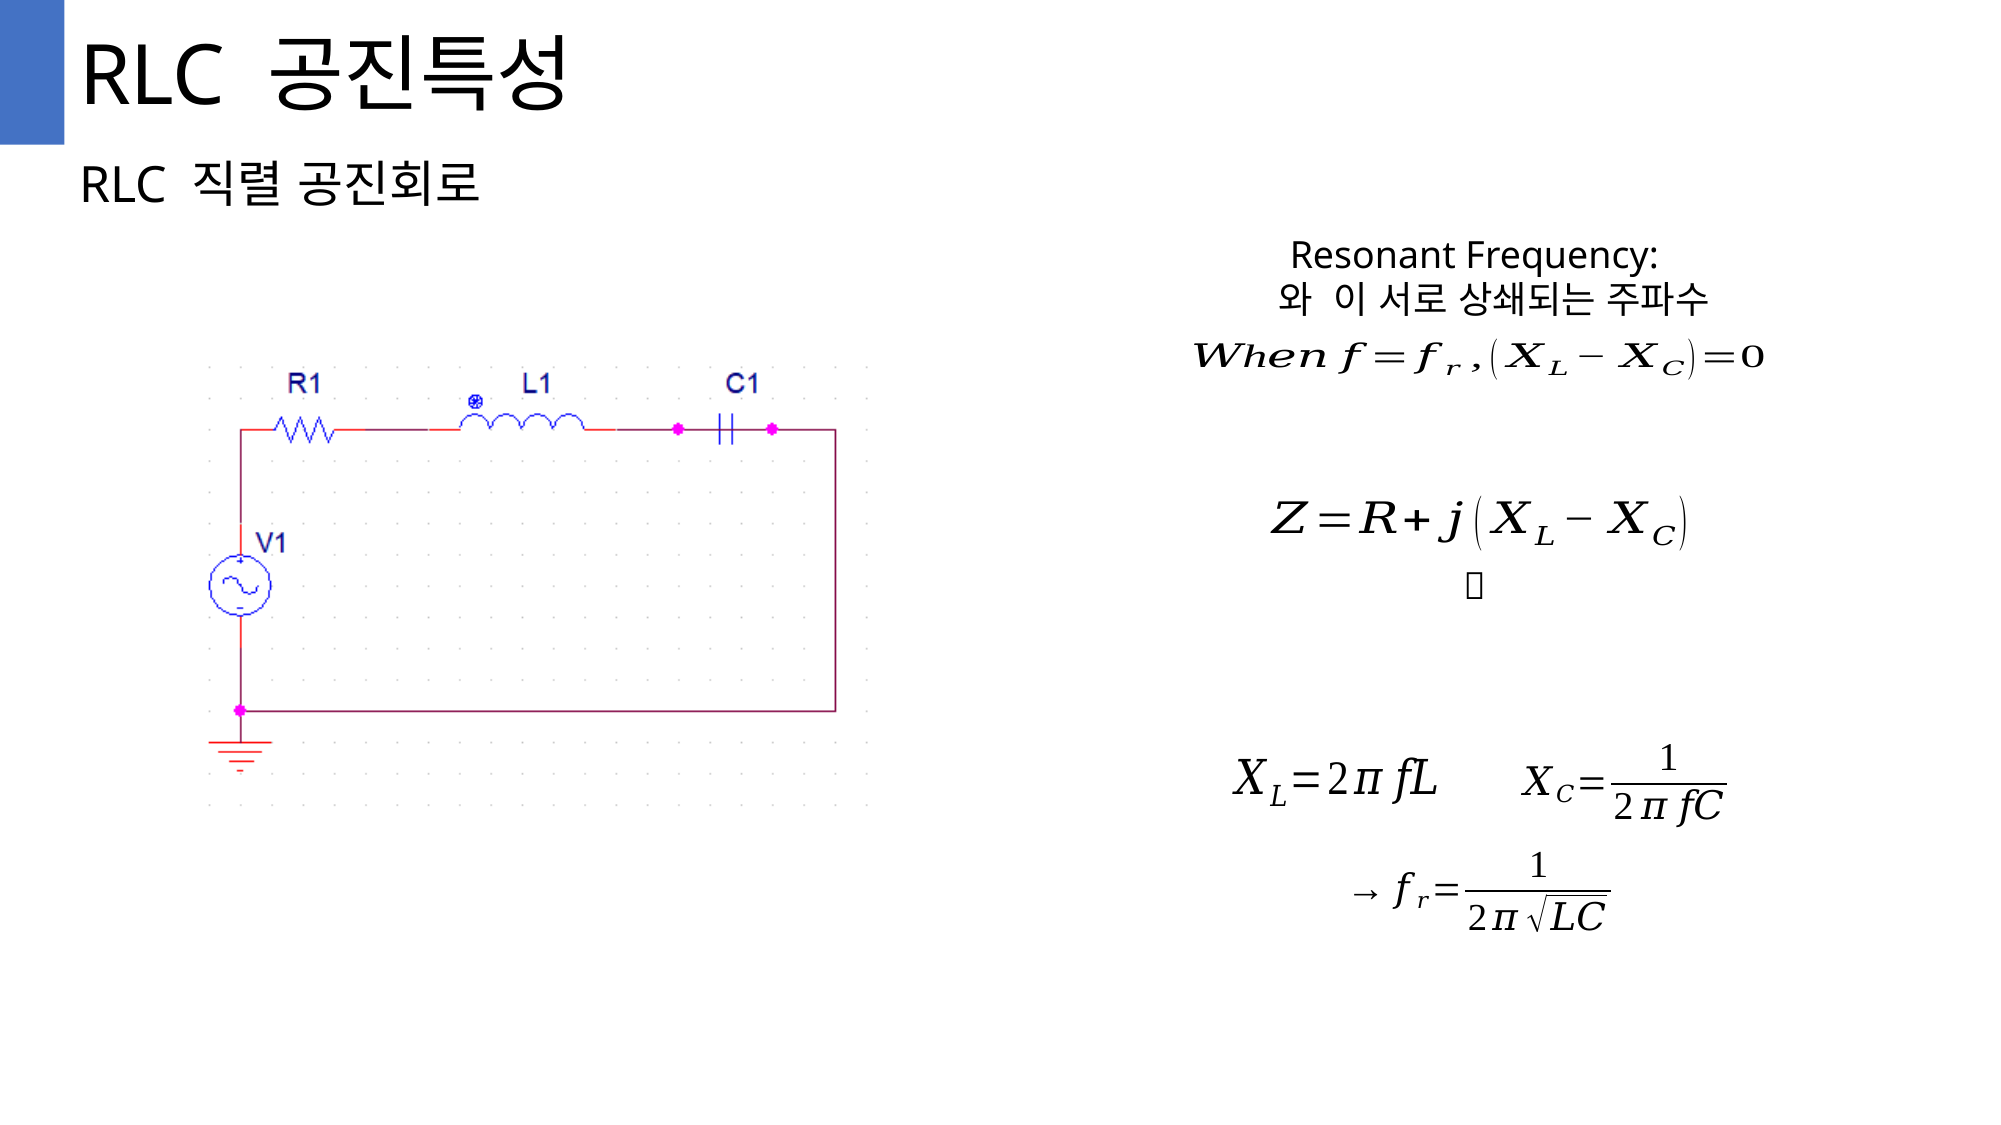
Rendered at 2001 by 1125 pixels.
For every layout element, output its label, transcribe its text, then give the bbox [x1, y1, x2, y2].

text_box RLC 공진특성 [64, 14, 762, 129]
text_box RLC 직렬 공진회로 [64, 144, 516, 220]
text_box [0, 0, 65, 146]
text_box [1143, 223, 1816, 939]
picture [184, 348, 885, 814]
